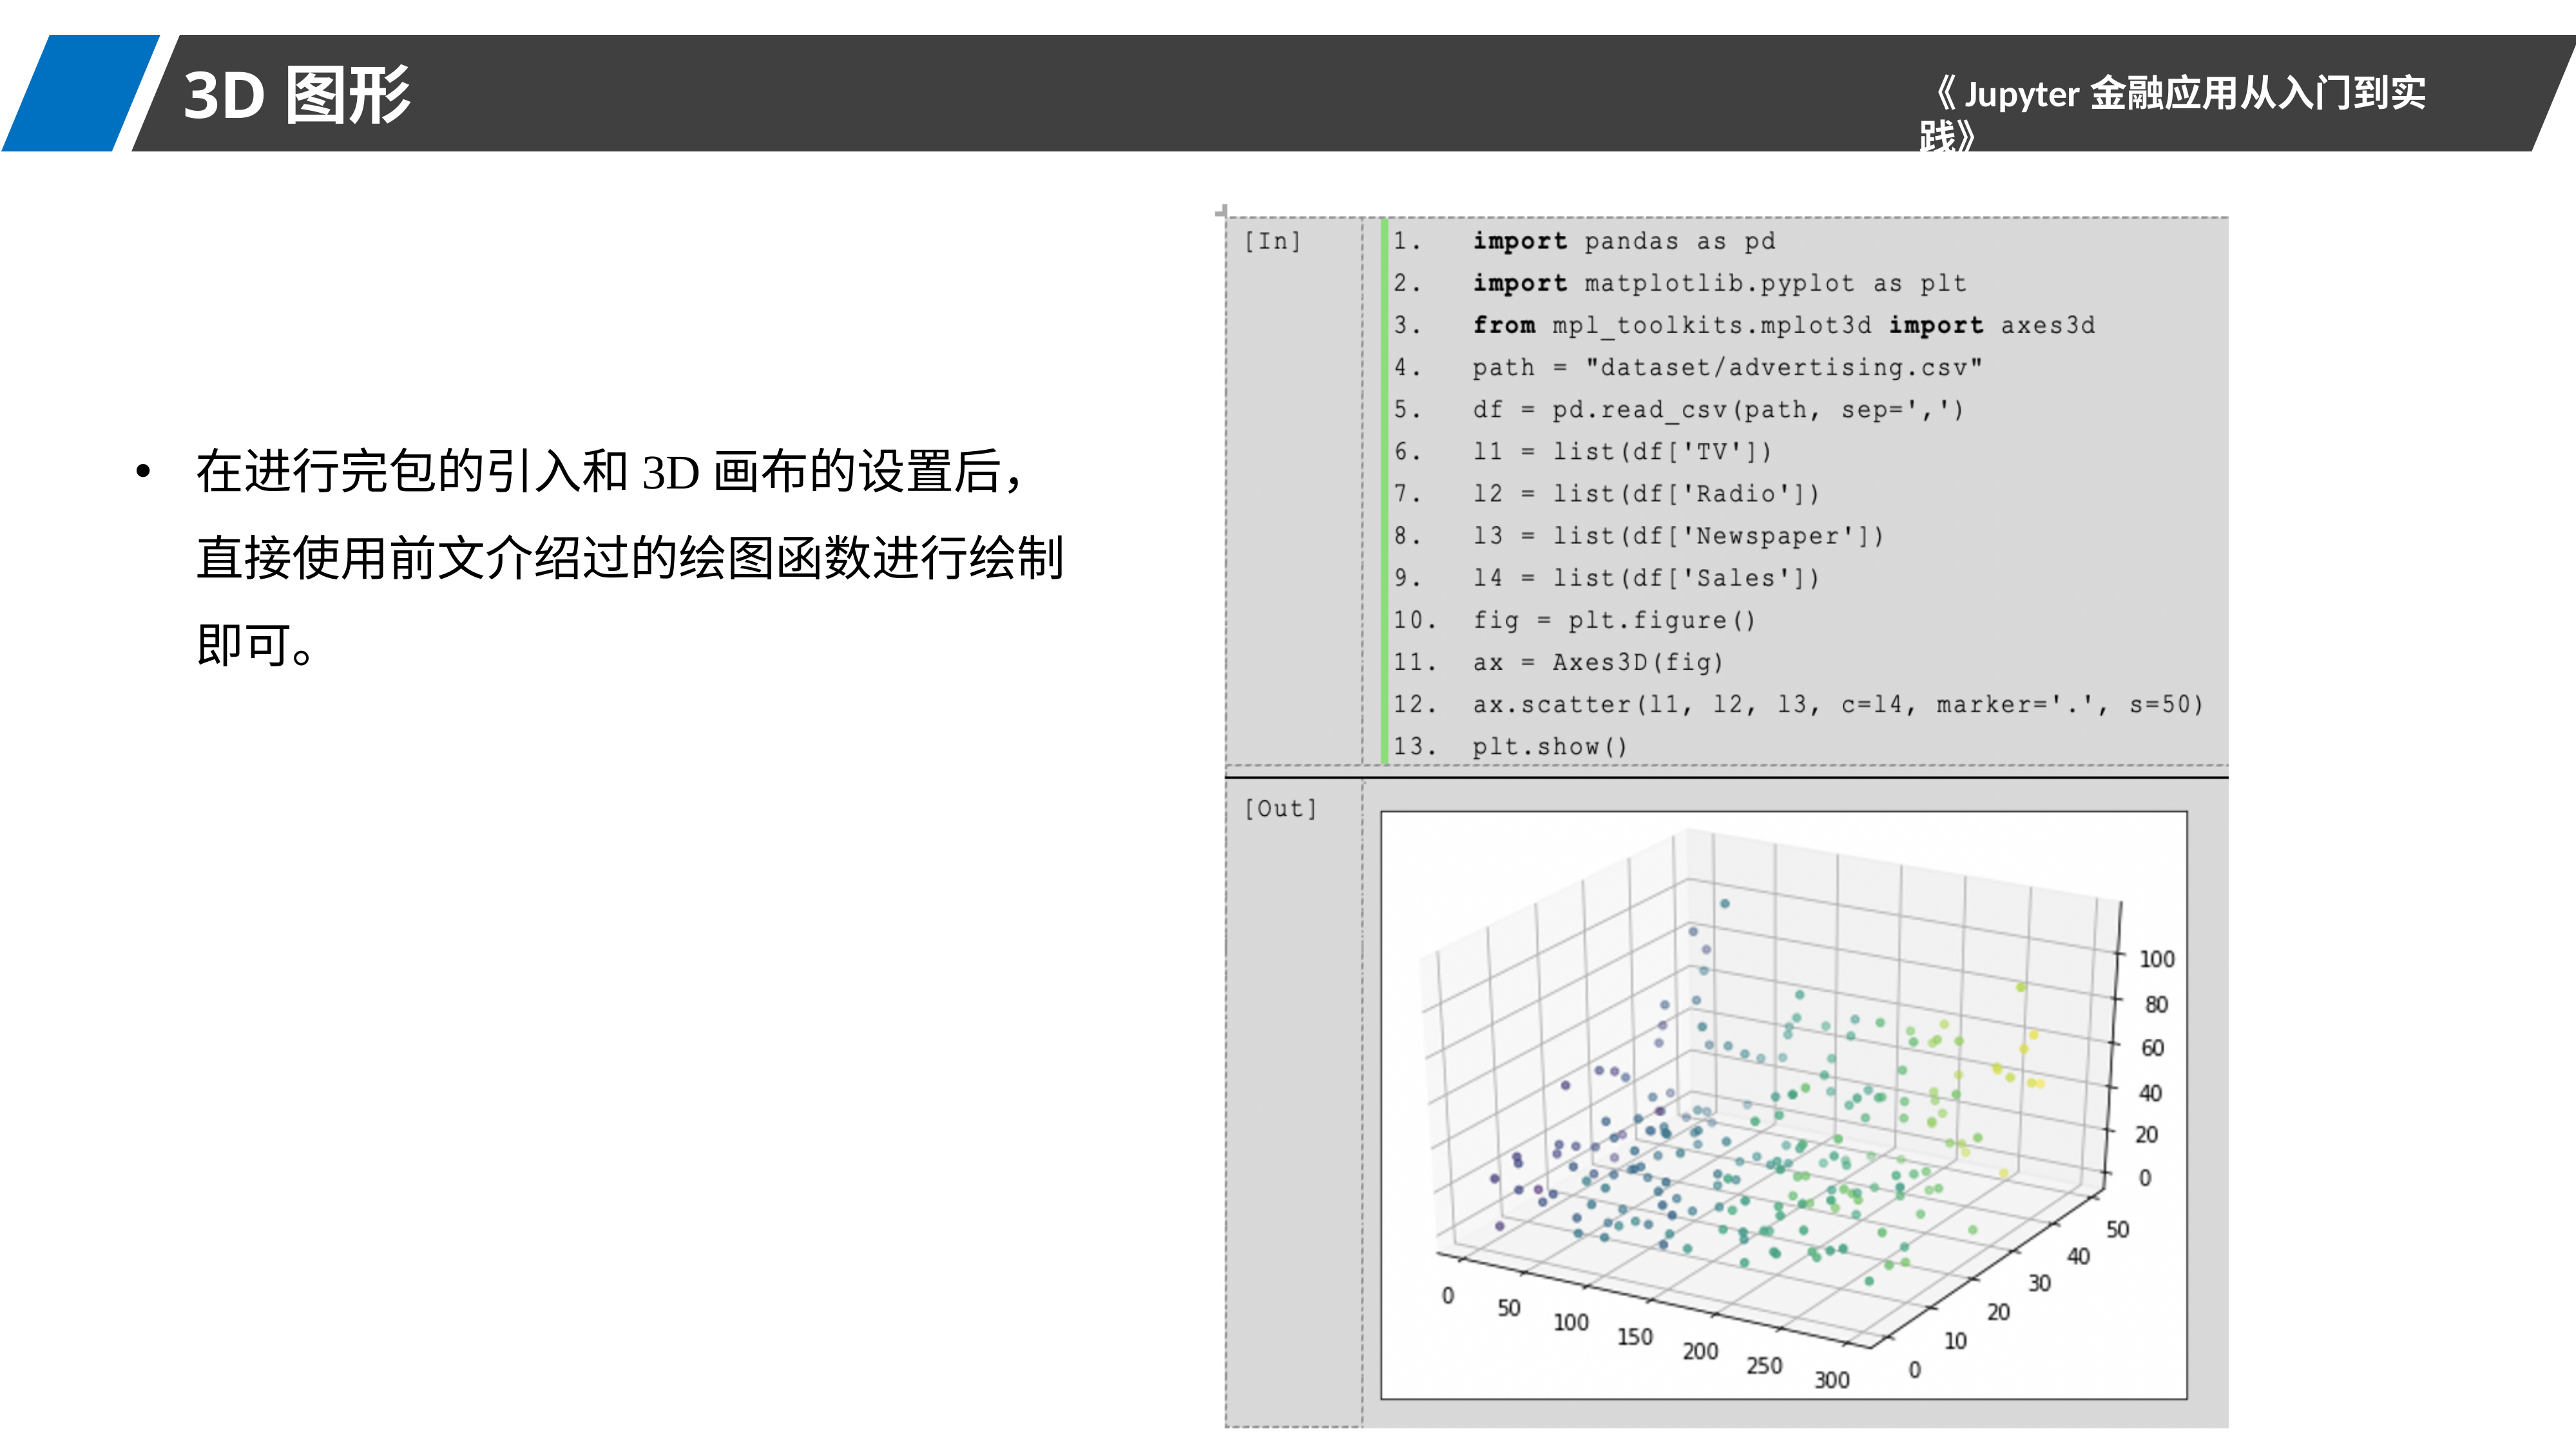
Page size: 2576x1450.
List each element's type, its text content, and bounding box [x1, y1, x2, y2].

text_box 在进行完包的引入和3D画布的设置后，直接使用前文介绍过的绘图函数进行绘制即可。 [125, 407, 1102, 678]
picture [1215, 204, 2229, 1438]
text_box 3D图形 [174, 49, 422, 137]
